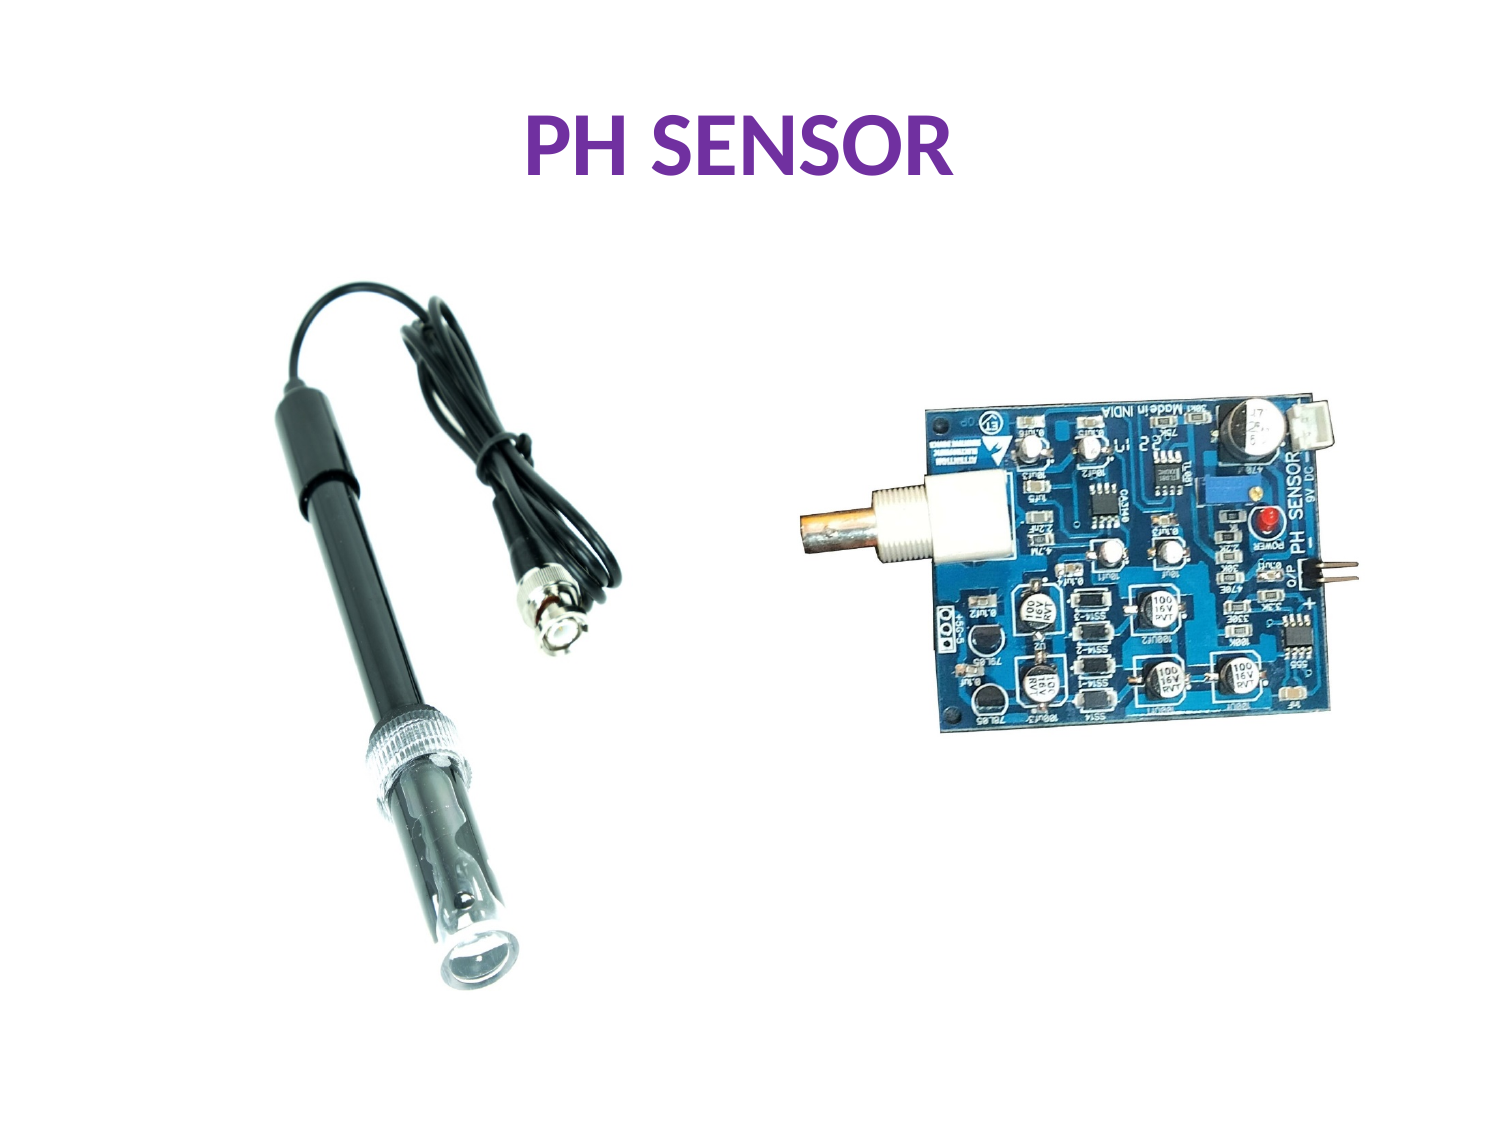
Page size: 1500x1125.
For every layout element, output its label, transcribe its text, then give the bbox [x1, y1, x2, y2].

title PH SENSOR [75, 45, 1425, 233]
picture [87, 237, 1438, 1038]
